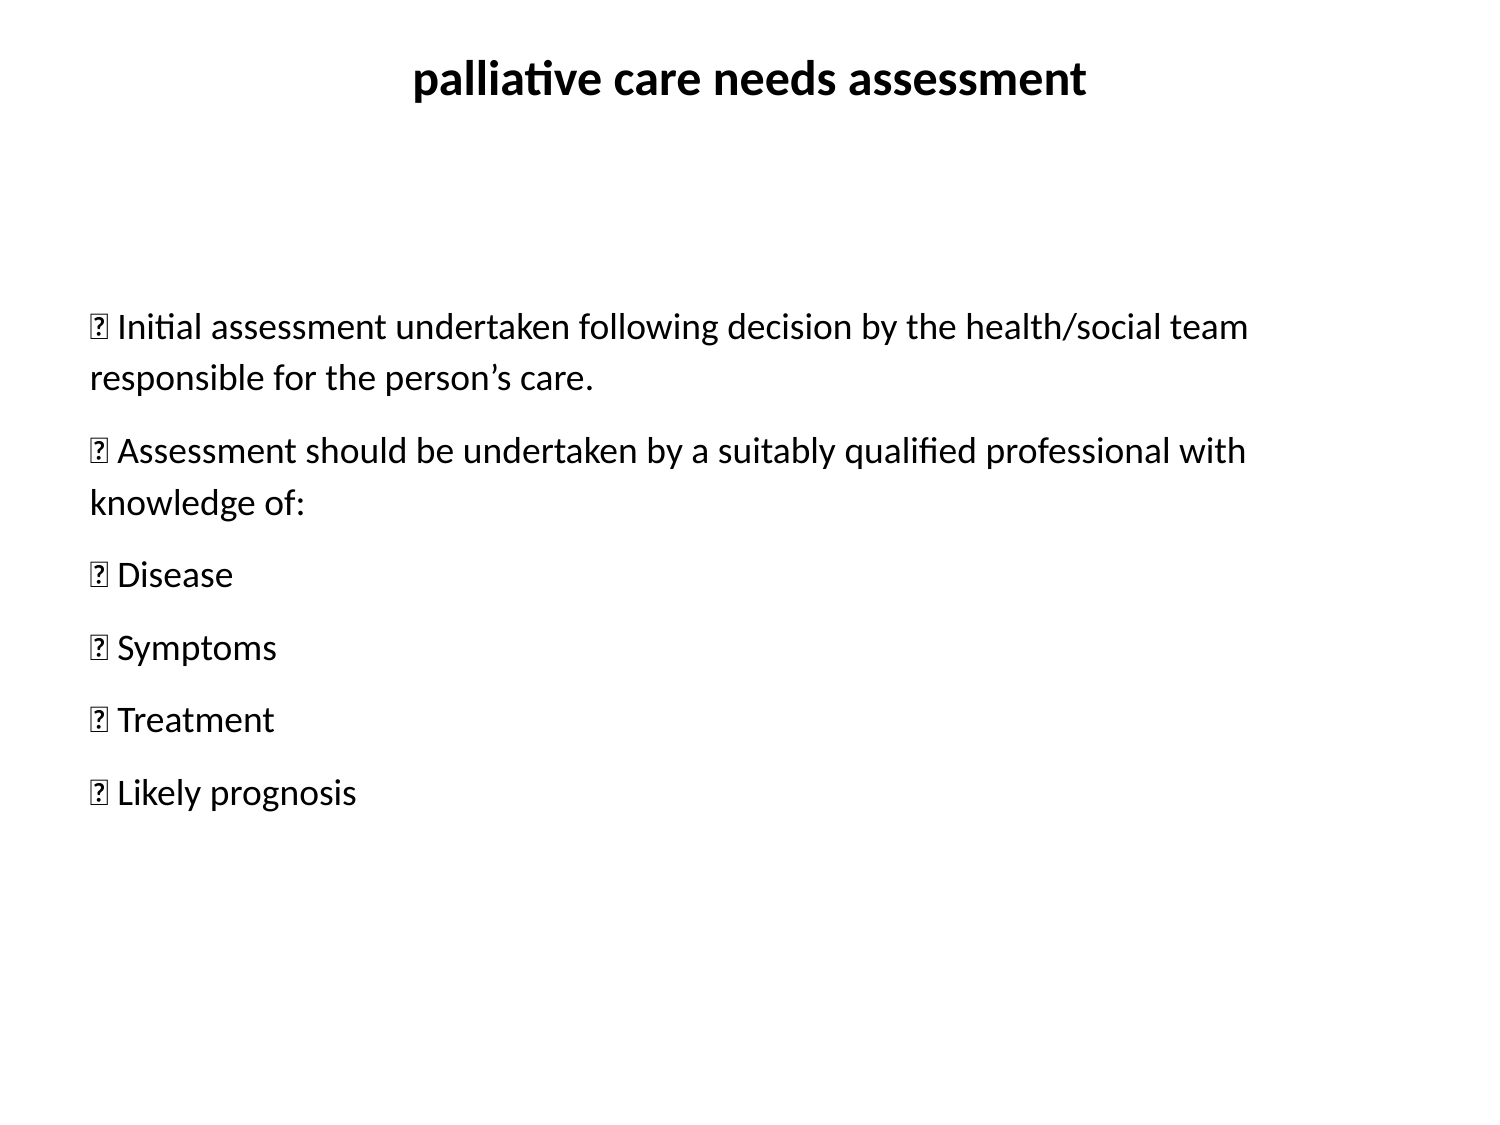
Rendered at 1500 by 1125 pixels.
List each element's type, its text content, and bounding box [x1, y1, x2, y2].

text_box  Initial assessment undertaken following decision by the health/social team responsible for the person’s care.  Assessment should be undertaken by a suitably qualified professional with knowledge of:  Disease  Symptoms  Treatment  Likely prognosis [74, 287, 1425, 821]
title palliative care needs assessment [75, 45, 1425, 233]
